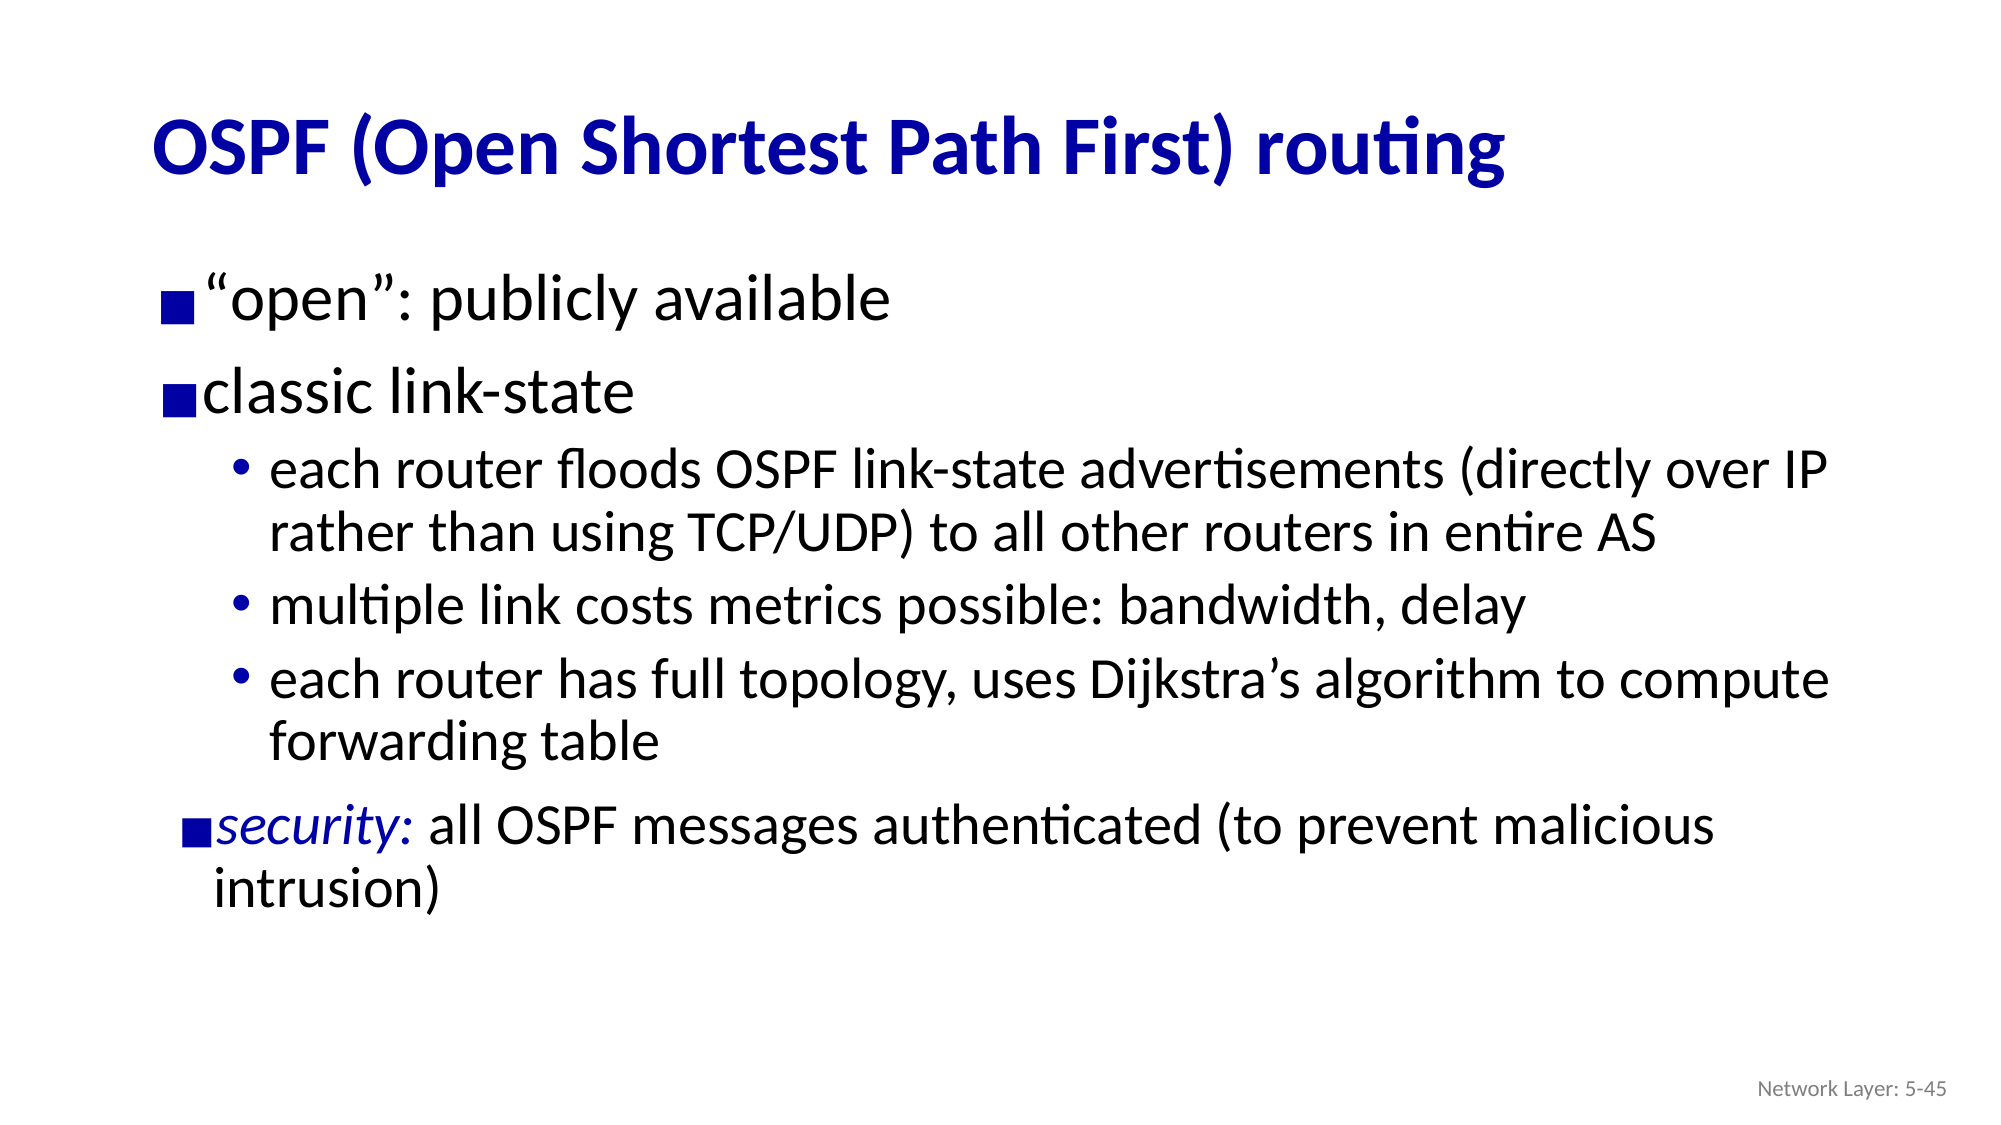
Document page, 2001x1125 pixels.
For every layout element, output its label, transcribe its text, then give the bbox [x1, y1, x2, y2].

title OSPF (Open Shortest Path First) routing [137, 74, 1922, 221]
slide_number Network Layer: 5-45 [1512, 1056, 1963, 1117]
text_box “open”: publicly available classic link-state each router floods OSPF link-state advertisements (directly over IP rather than using TCP/UDP) to all other routers in entire AS multiple link costs metrics possible: bandwidth, delay each router has full topology, uses Dijkstra’s algorithm to compute forwarding table security: all OSPF messages authenticated (to prevent malicious intrusion) [140, 255, 1936, 1038]
